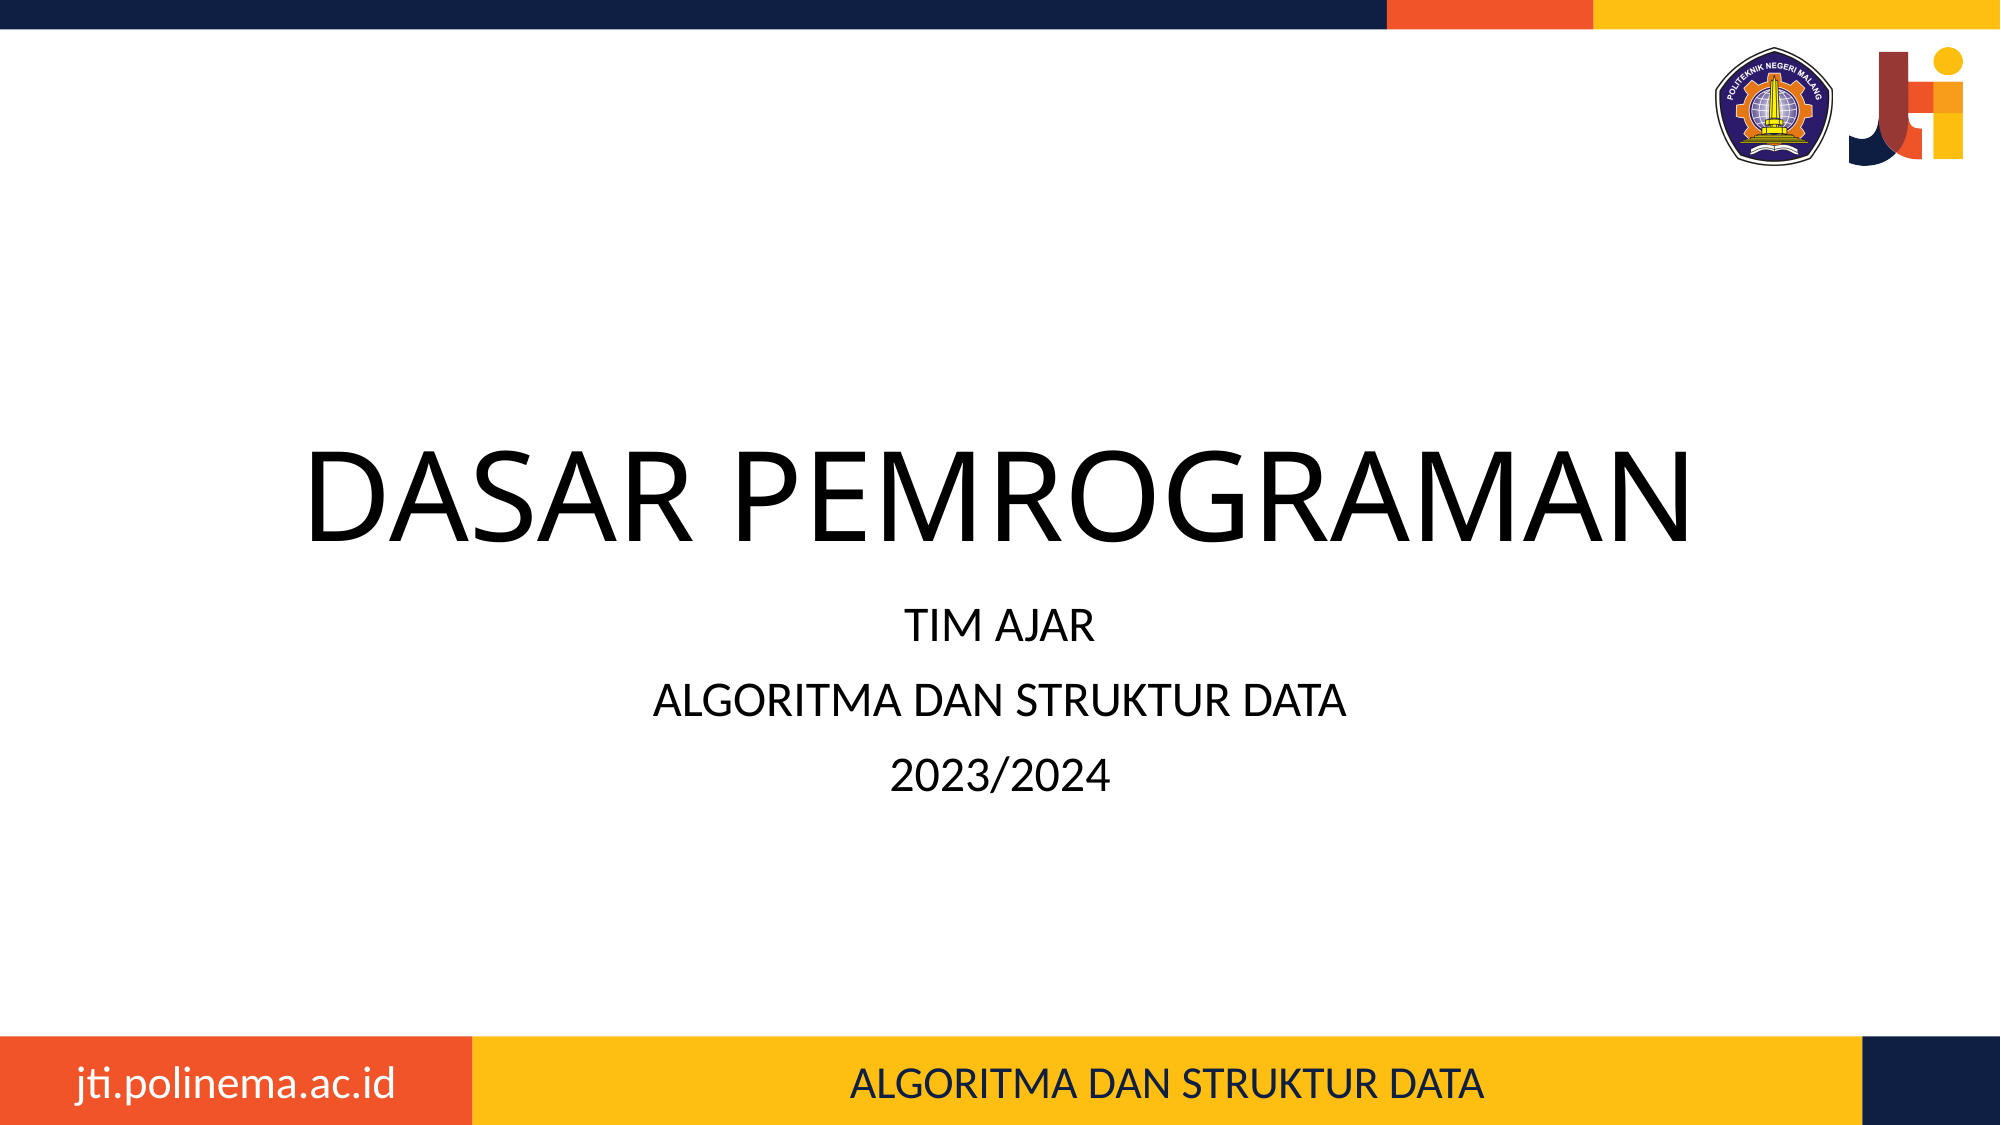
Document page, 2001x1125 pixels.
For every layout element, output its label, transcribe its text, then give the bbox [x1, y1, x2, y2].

subtitle TIM AJAR ALGORITMA DAN STRUKTUR DATA 2023/2024 [249, 590, 1750, 863]
title DASAR PEMROGRAMAN [249, 184, 1750, 576]
picture [1715, 47, 1833, 166]
